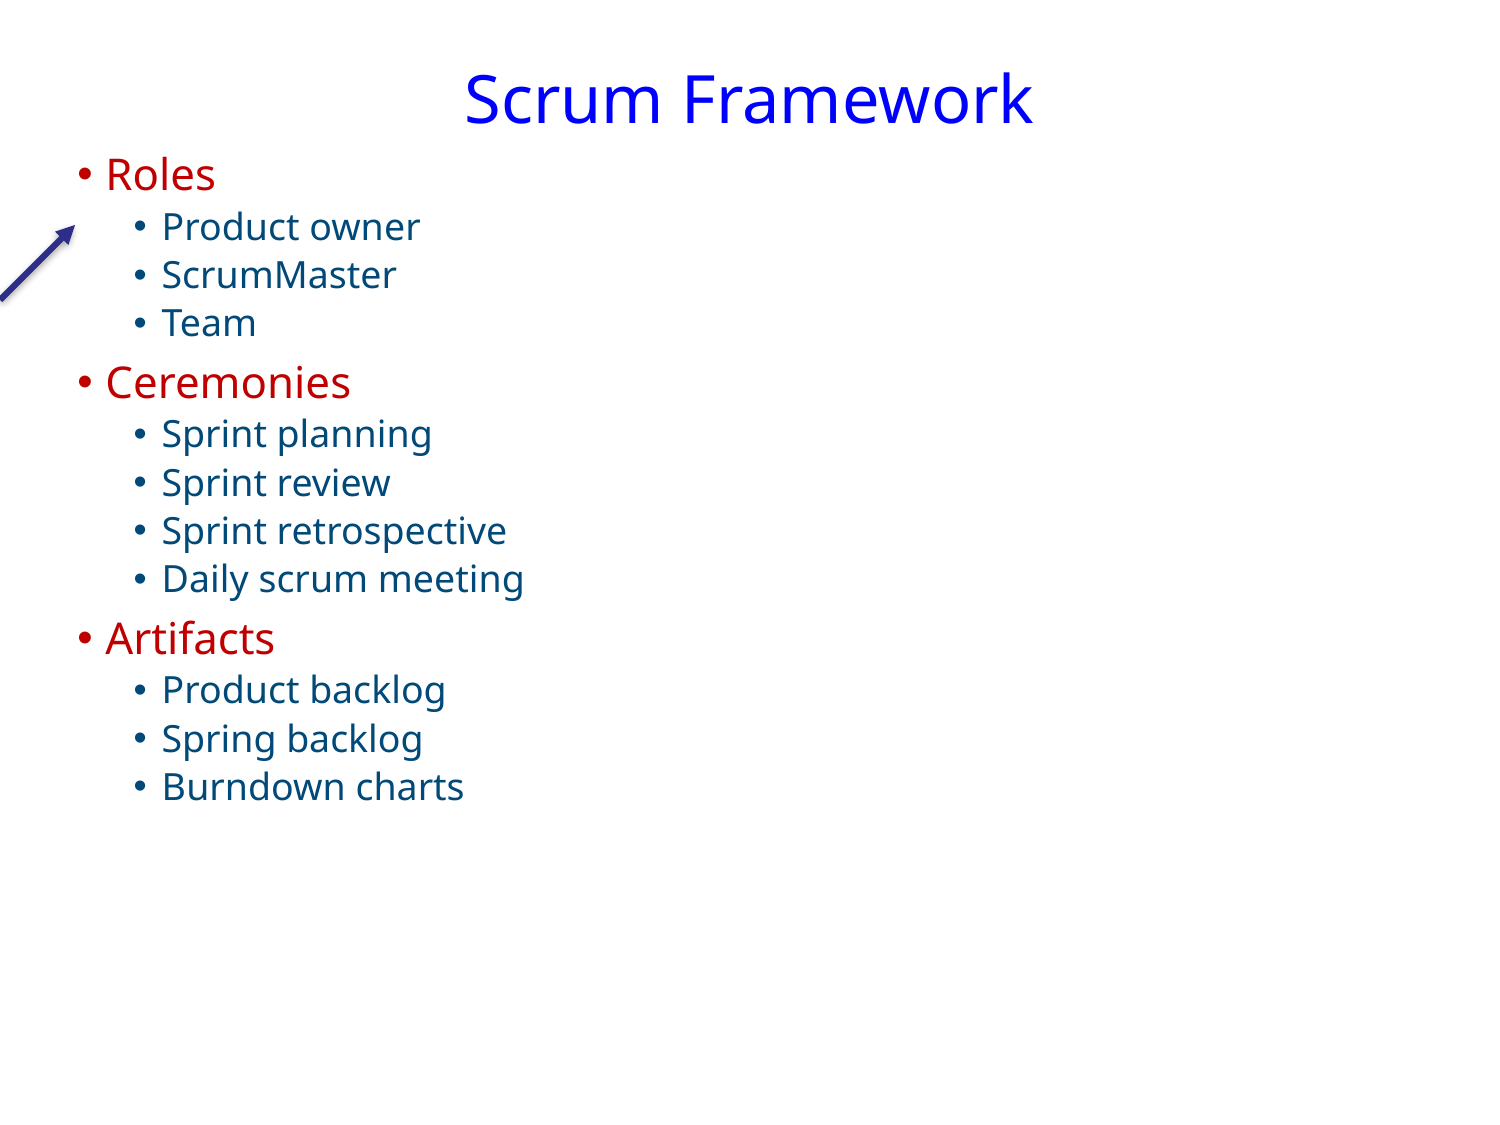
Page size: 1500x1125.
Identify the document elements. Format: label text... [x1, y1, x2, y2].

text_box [0, 224, 75, 300]
title Scrum Framework [162, 58, 1338, 145]
list Roles Product owner ScrumMaster Team Ceremonies Sprint planning Sprint review Sprint retrospective Daily scrum meeting Artifacts Product backlog Spring backlog Burndown charts [62, 145, 1438, 816]
